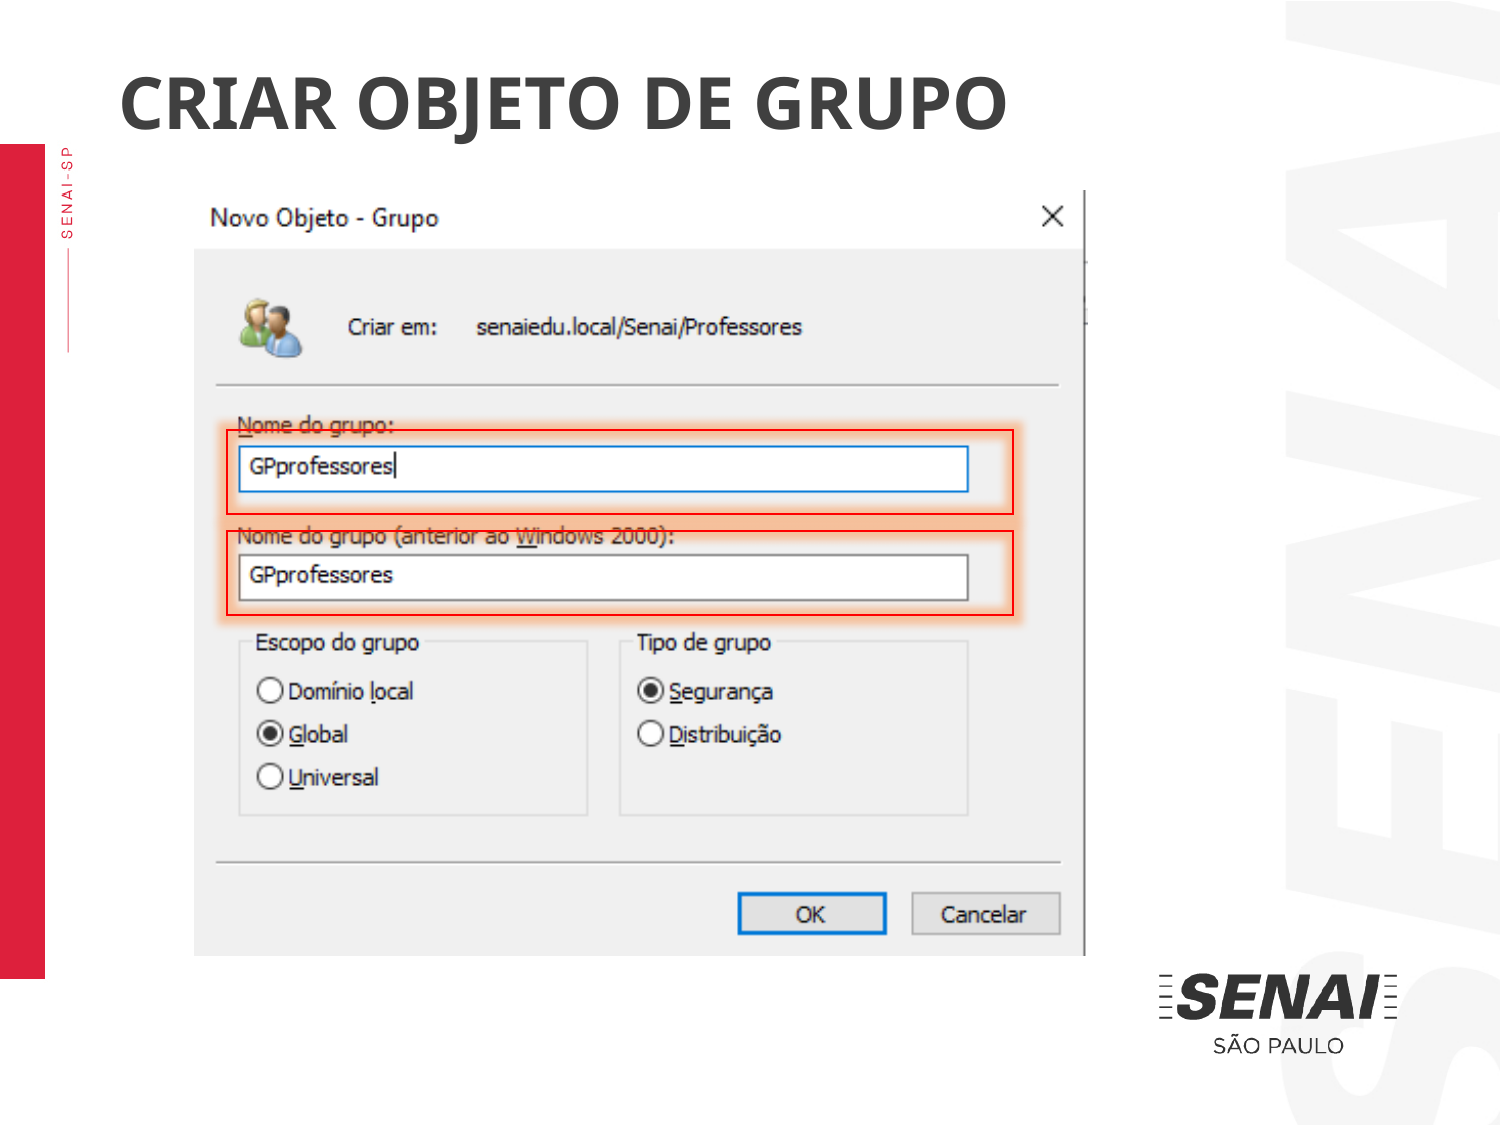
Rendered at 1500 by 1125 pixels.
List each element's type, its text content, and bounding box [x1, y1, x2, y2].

picture [0, 0, 1500, 1125]
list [194, 190, 1088, 956]
list CRIAR OBJETO DE GRUPO [103, 59, 1288, 153]
